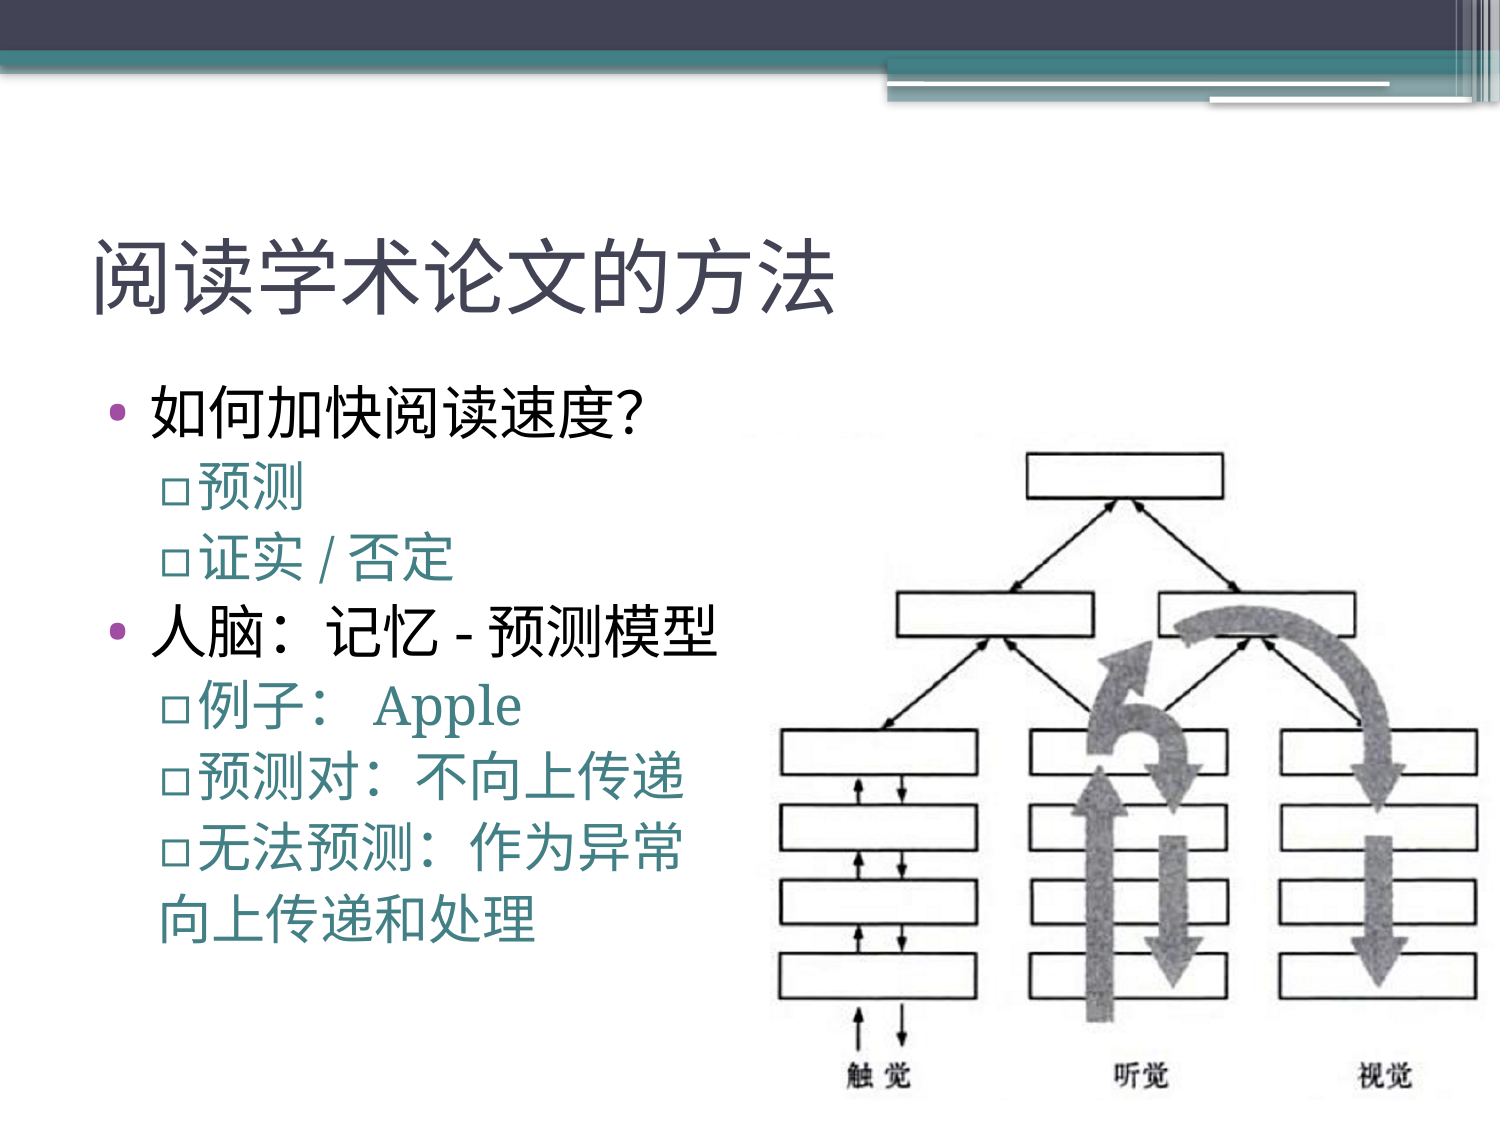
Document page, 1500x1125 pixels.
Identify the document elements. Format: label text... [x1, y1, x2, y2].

title 阅读学术论文的方法 [75, 187, 1425, 363]
picture [737, 432, 1500, 1101]
list 如何加快阅读速度？ 预测 证实/否定 人脑：记忆-预测模型 例子：Apple 预测对：不向上传递 无法预测：作为异常 向上传递和处理 [75, 368, 1425, 1079]
